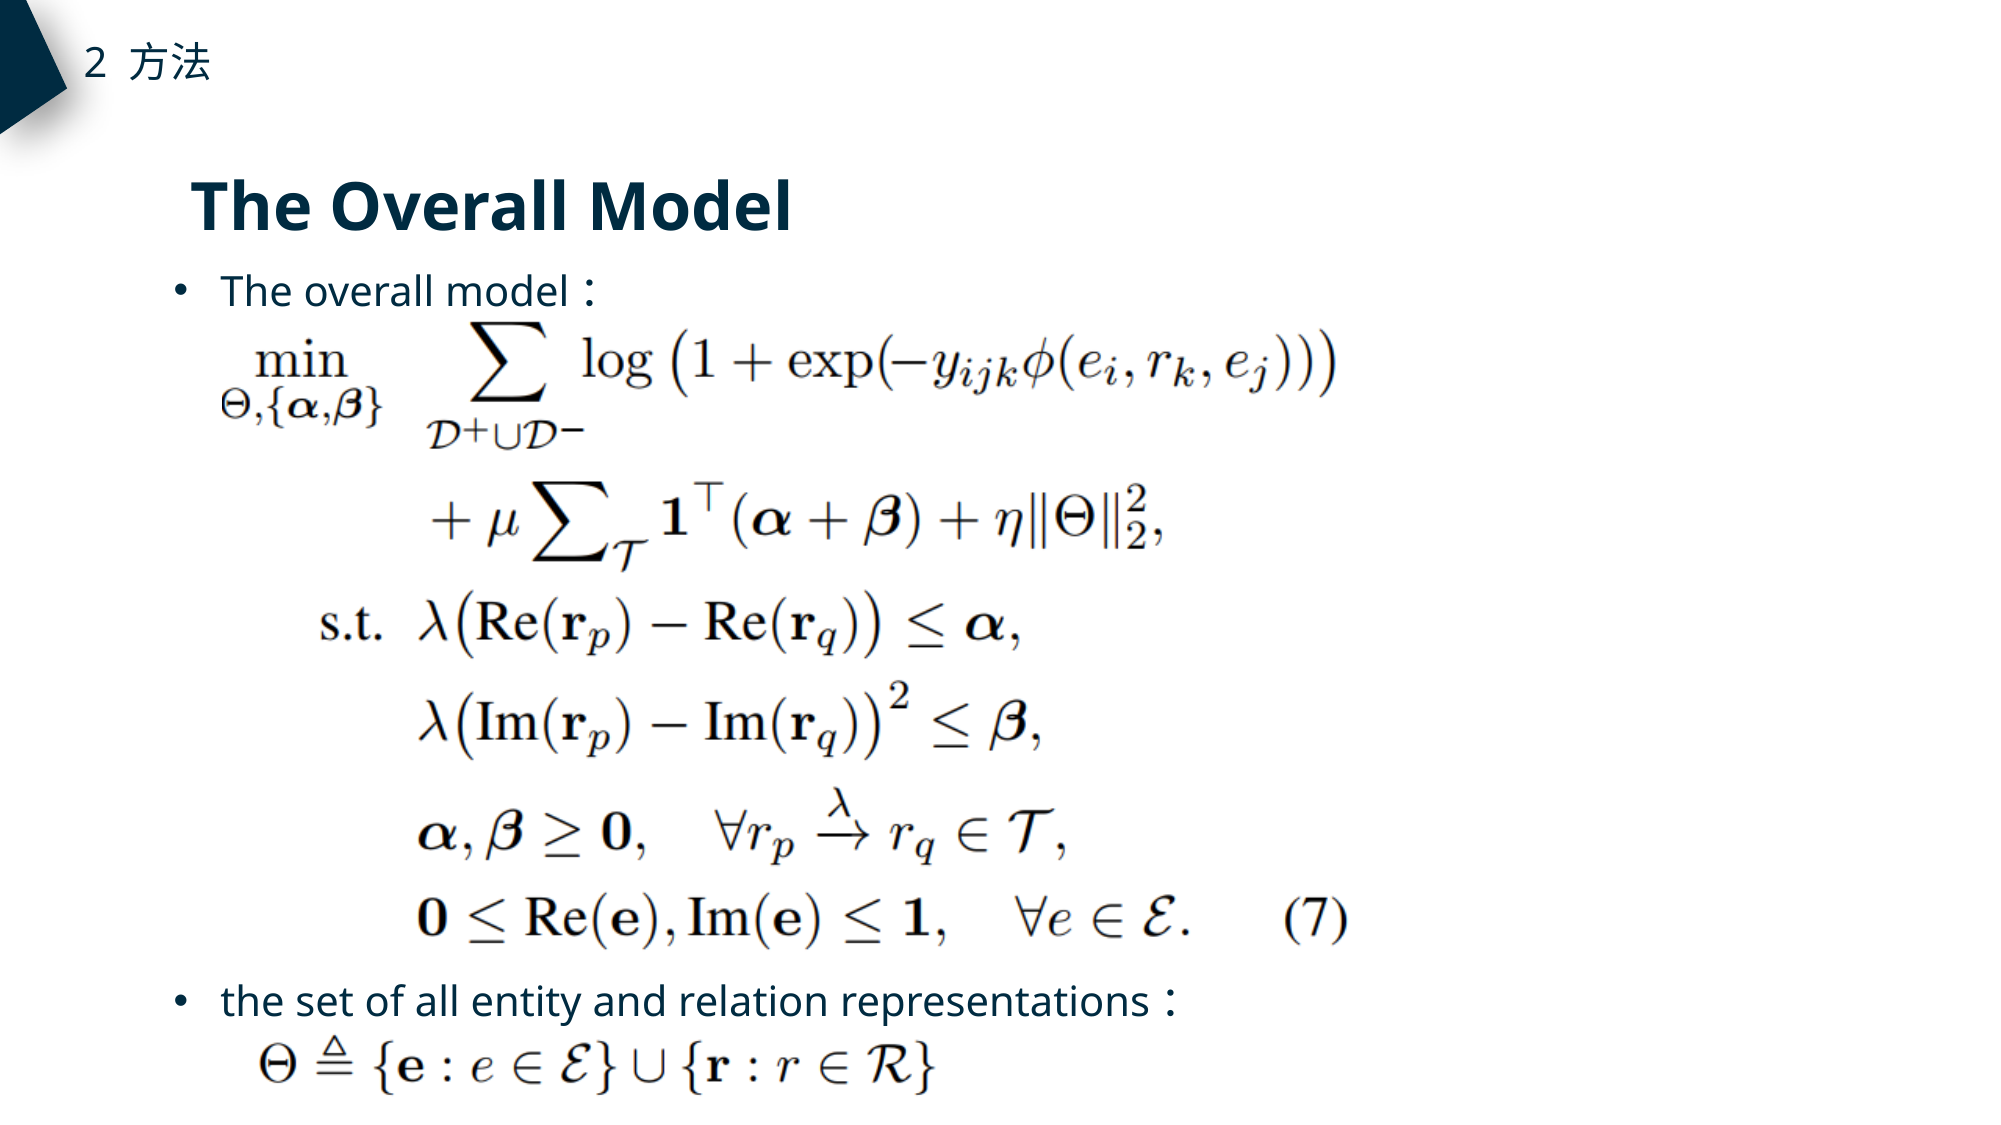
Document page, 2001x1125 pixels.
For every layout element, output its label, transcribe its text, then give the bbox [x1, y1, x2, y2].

picture [255, 1028, 937, 1101]
text_box 2 方法 [68, 28, 227, 144]
text_box The Overall Model [158, 156, 1808, 242]
text_box the set of all entity and relation representations： [158, 952, 1913, 1033]
text_box [0, 0, 68, 135]
text_box The overall model： [158, 242, 1913, 322]
picture [222, 316, 1356, 962]
